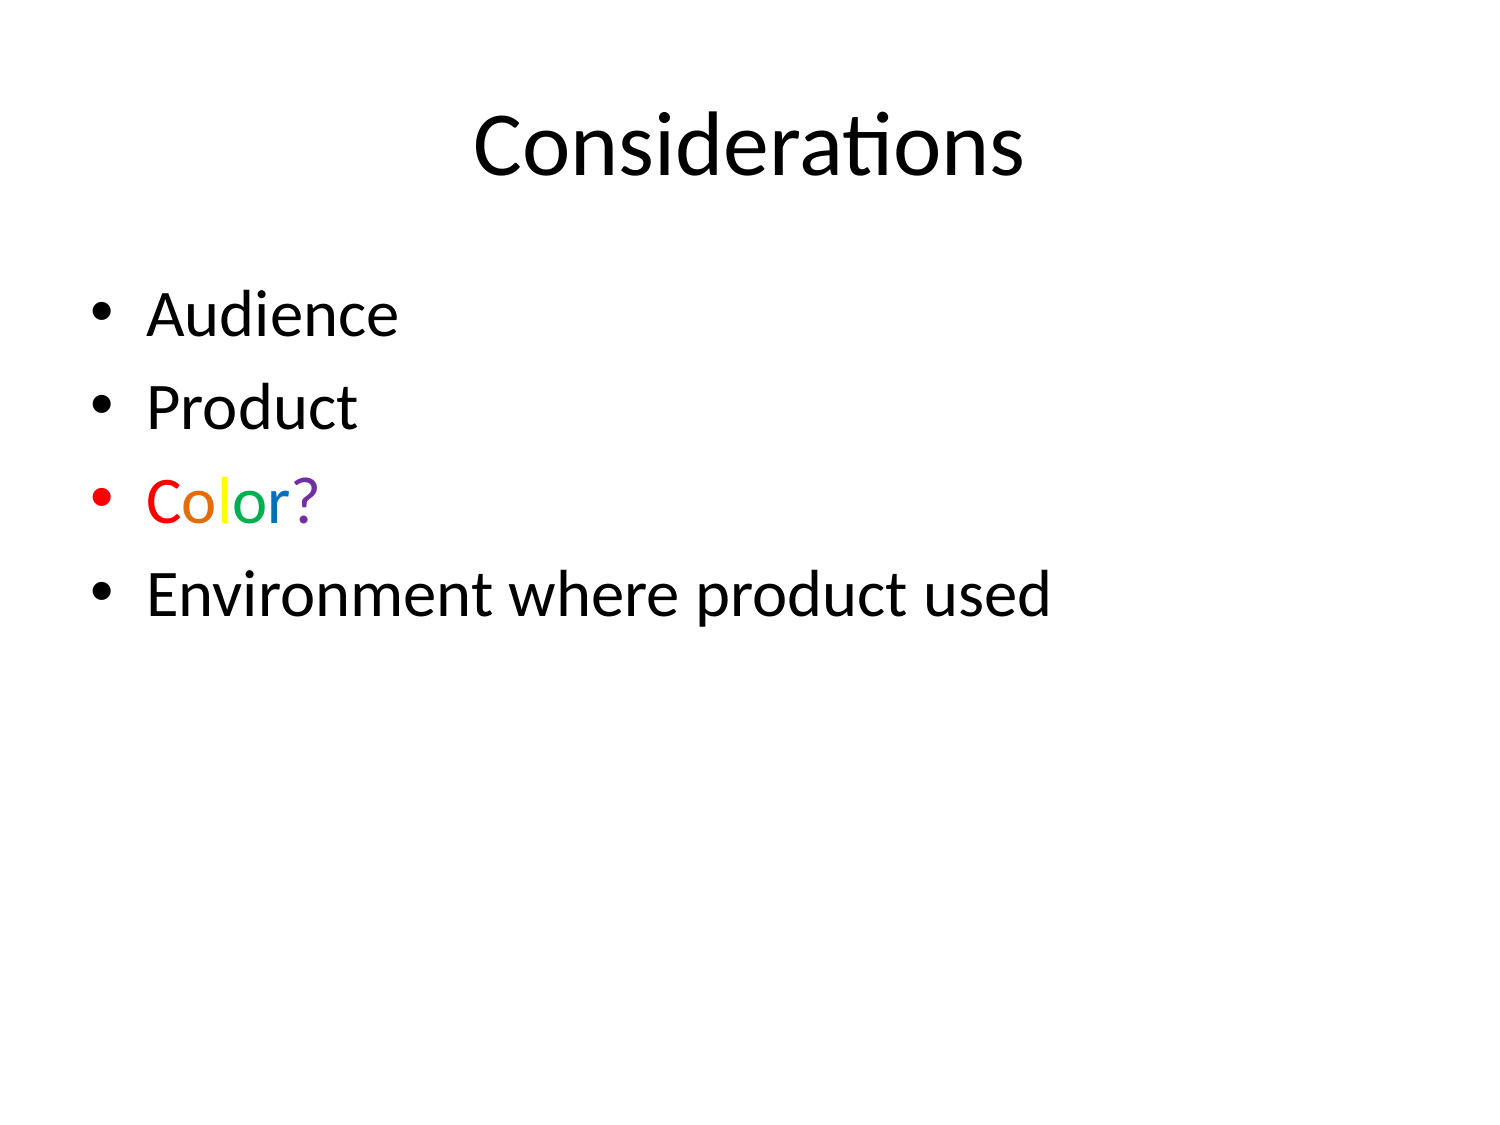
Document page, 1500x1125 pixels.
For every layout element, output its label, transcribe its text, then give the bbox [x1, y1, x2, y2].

list Audience Product Color? Environment where product used [75, 262, 1425, 1005]
title Considerations [75, 45, 1425, 233]
